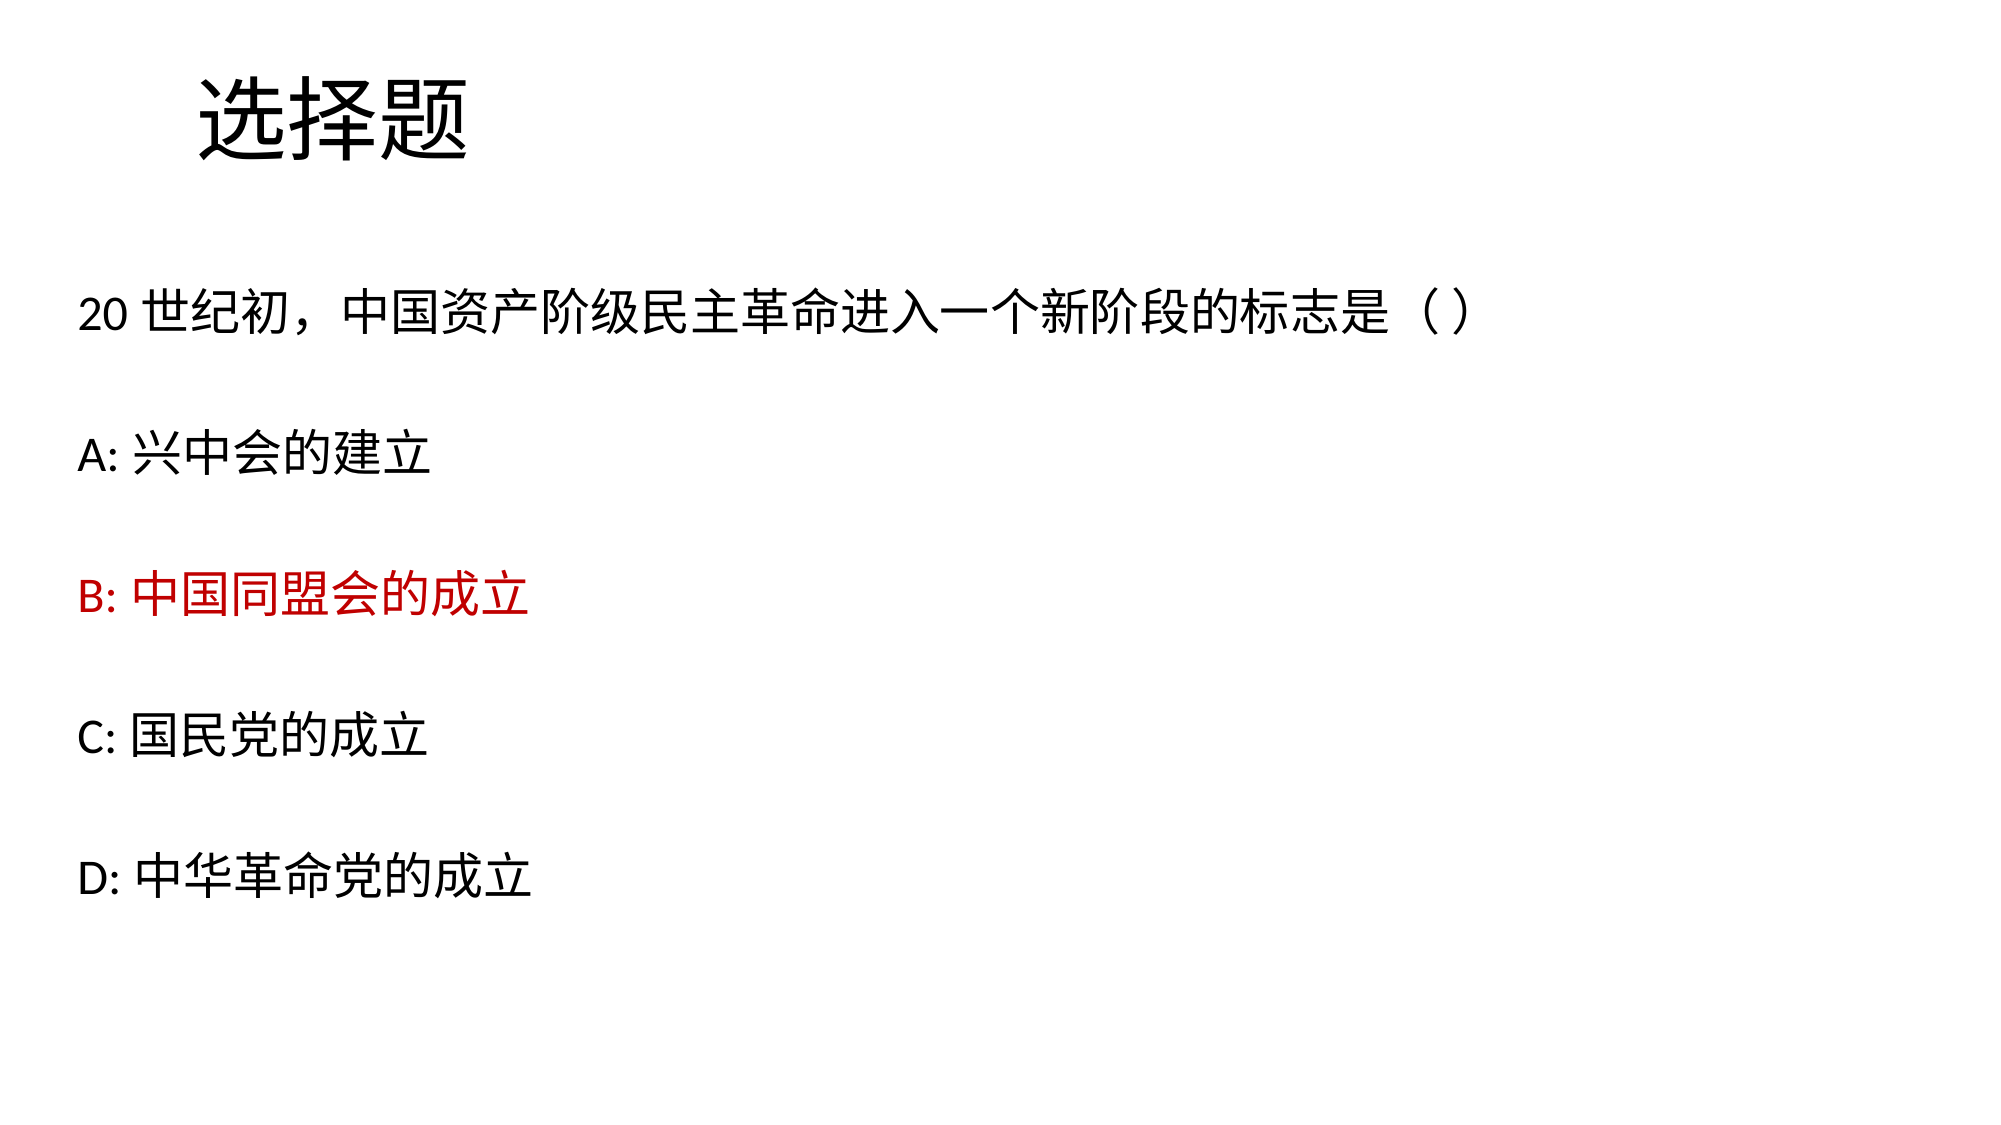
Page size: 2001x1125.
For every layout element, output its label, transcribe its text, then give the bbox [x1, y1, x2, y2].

title 选择题 [137, 14, 1863, 213]
list 20世纪初，中国资产阶级民主革命进入一个新阶段的标志是（ ） A:兴中会的建立 B:中国同盟会的成立 C:国民党的成立 D:中华革命党的成立 [62, 213, 2000, 1061]
